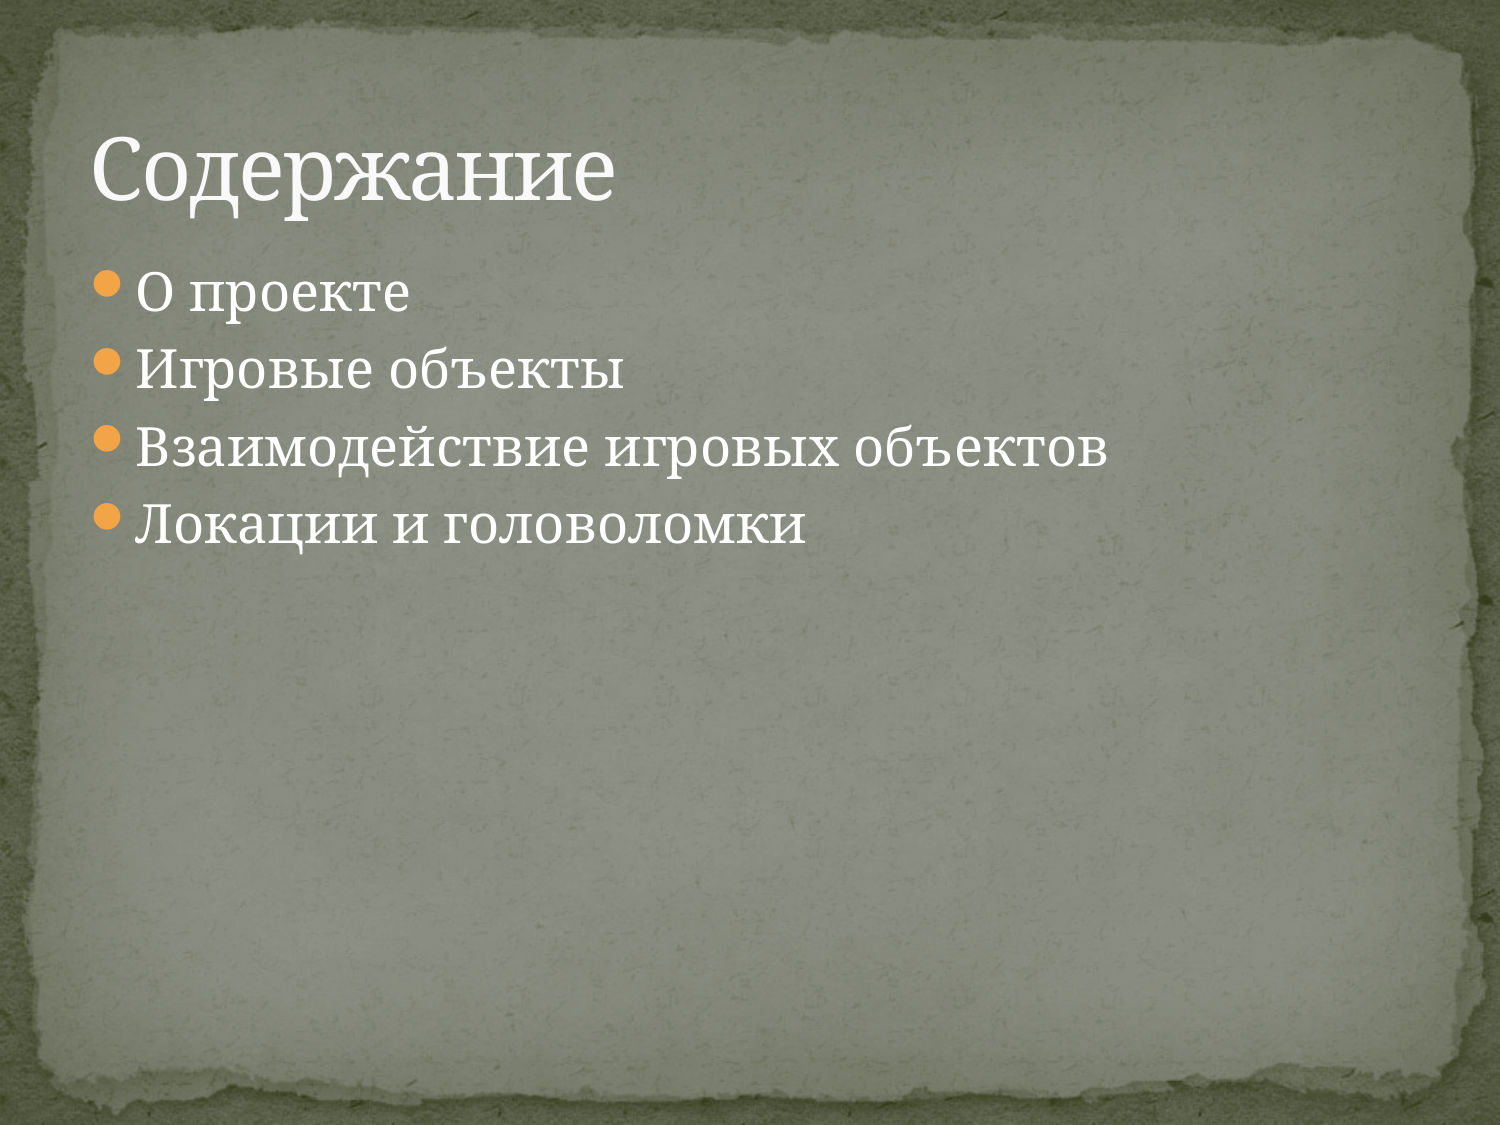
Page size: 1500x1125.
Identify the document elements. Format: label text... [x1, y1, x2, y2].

title Содержание [74, 24, 1425, 225]
list О проекте Игровые объекты Взаимодействие игровых объектов Локации и головоломки [75, 249, 1425, 1000]
